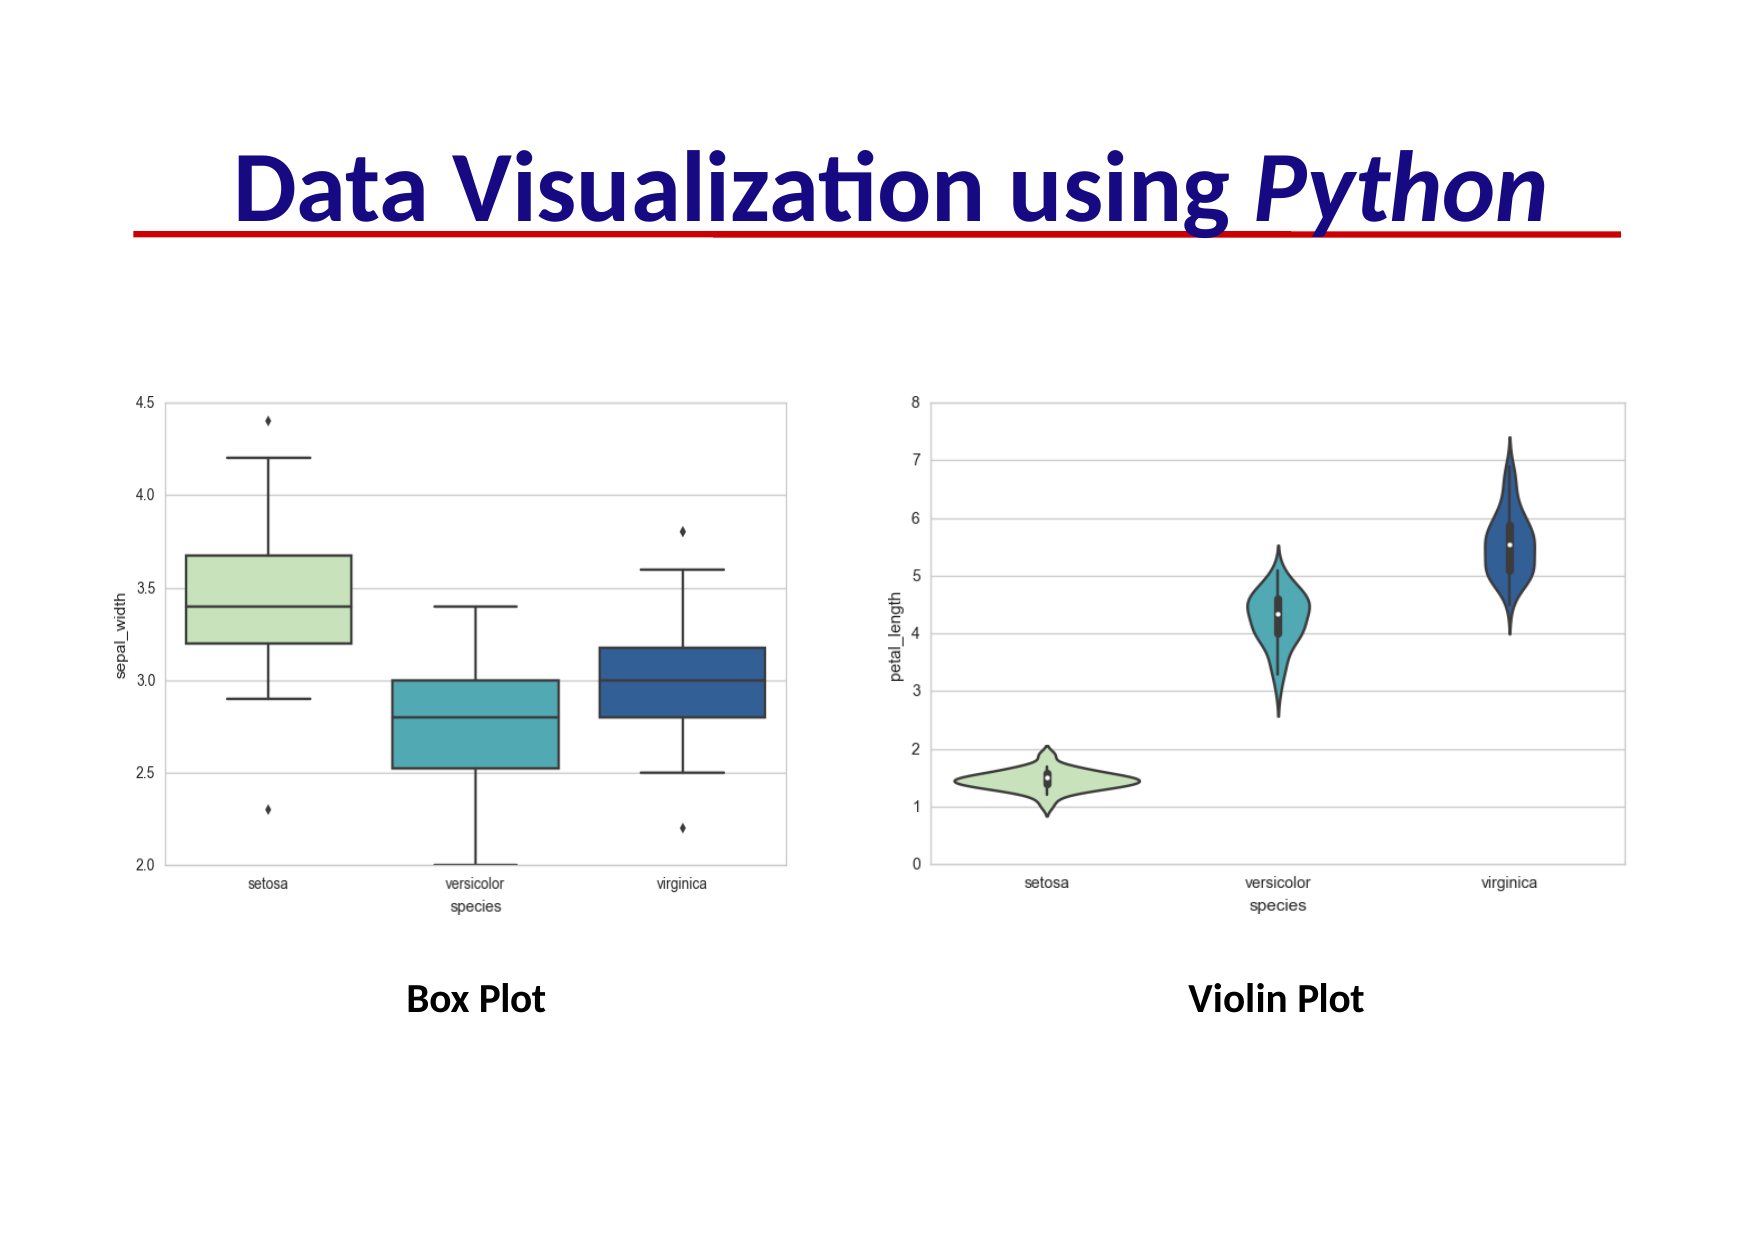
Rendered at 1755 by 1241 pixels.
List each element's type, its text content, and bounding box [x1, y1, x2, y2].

text_box Violin Plot [1186, 968, 1368, 1021]
picture [113, 396, 788, 915]
title Data Visualization using Python [212, 118, 1624, 328]
text_box Box Plot [404, 968, 551, 1021]
picture [887, 396, 1627, 915]
